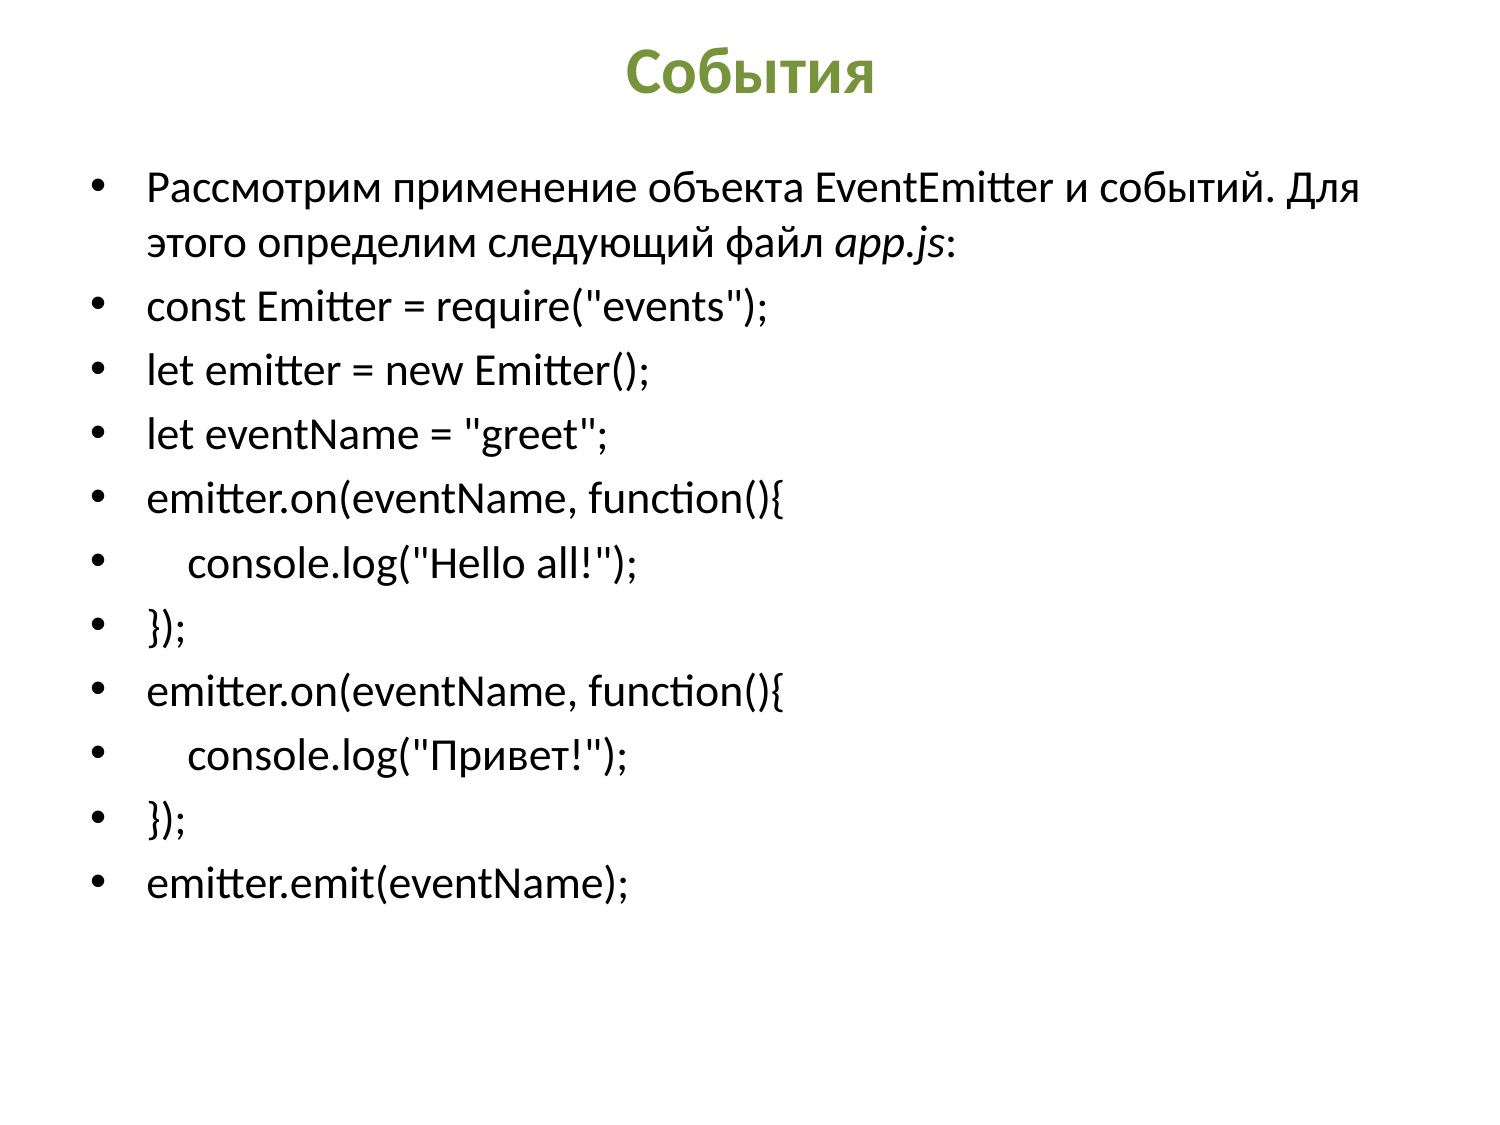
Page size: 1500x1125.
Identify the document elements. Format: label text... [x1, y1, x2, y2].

list Рассмотрим применение объекта EventEmitter и событий. Для этого определим следующий файл app.js: const Emitter = require("events"); let emitter = new Emitter(); let eventName = "greet"; emitter.on(eventName, function(){ console.log("Hello all!"); }); emitter.on(eventName, function(){ console.log("Привет!"); }); emitter.emit(eventName); [75, 149, 1471, 1005]
title События [76, 0, 1427, 149]
